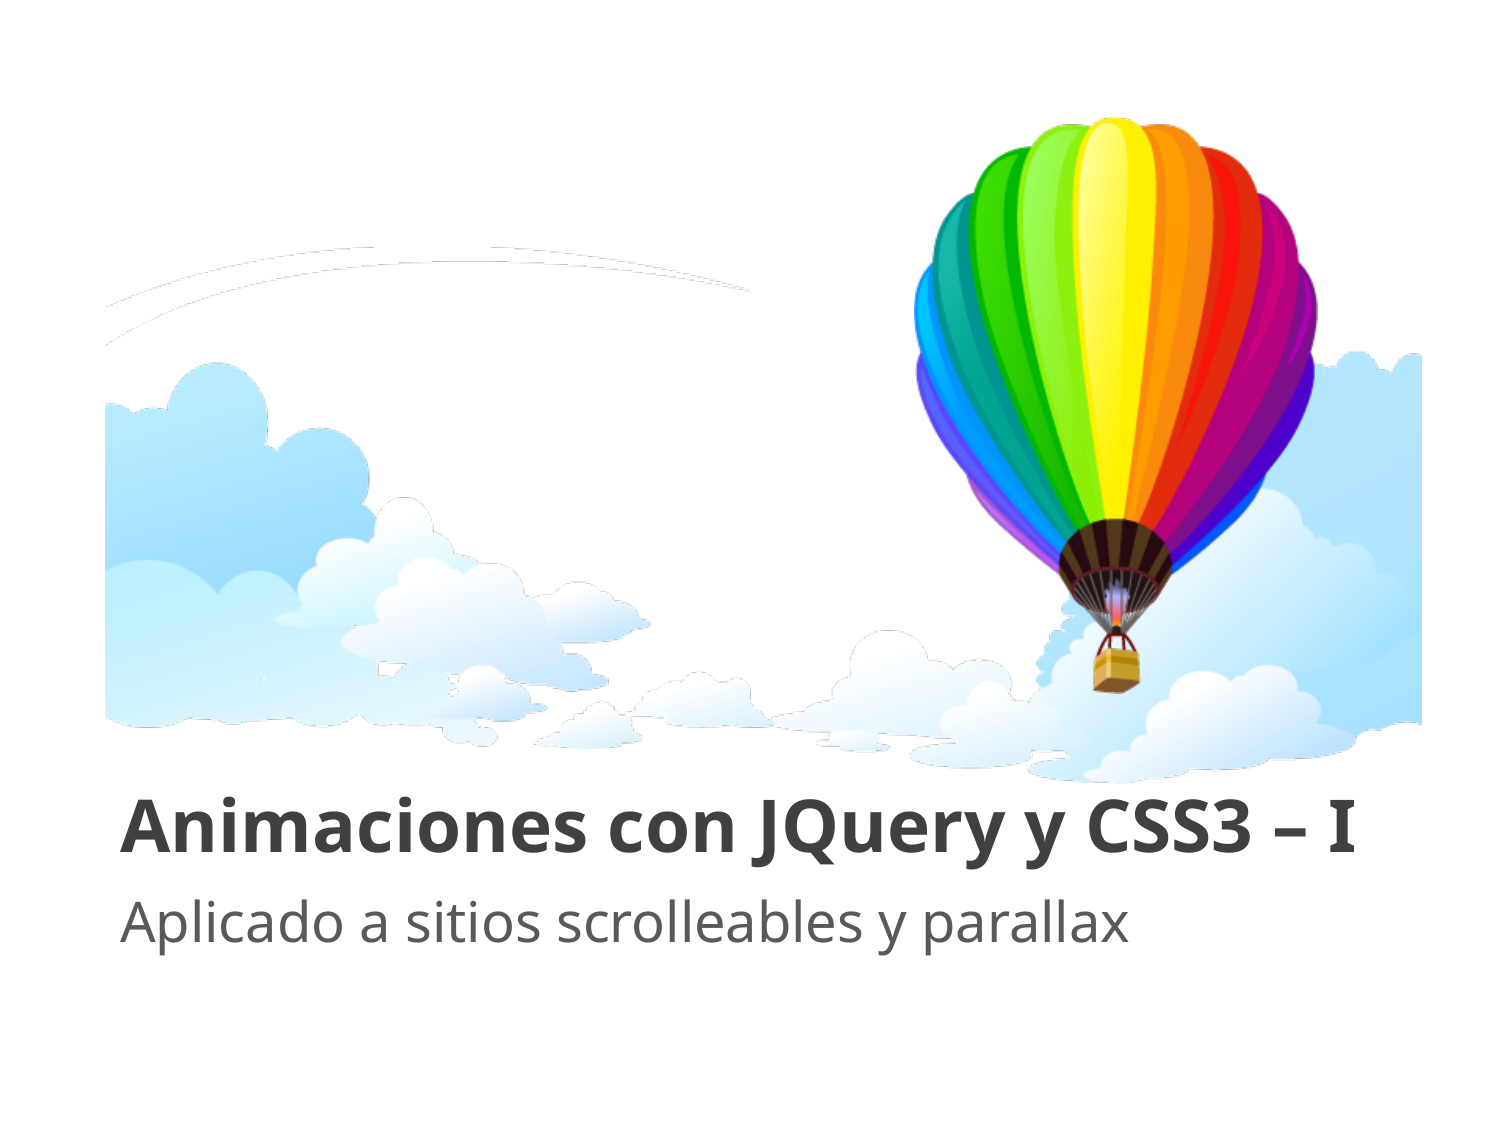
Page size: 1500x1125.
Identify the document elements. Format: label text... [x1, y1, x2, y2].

title Animaciones con JQuery y CSS3 – I [105, 790, 1381, 945]
picture [105, 116, 1422, 784]
subtitle Aplicado a sitios scrolleables y parallax [105, 878, 1156, 968]
